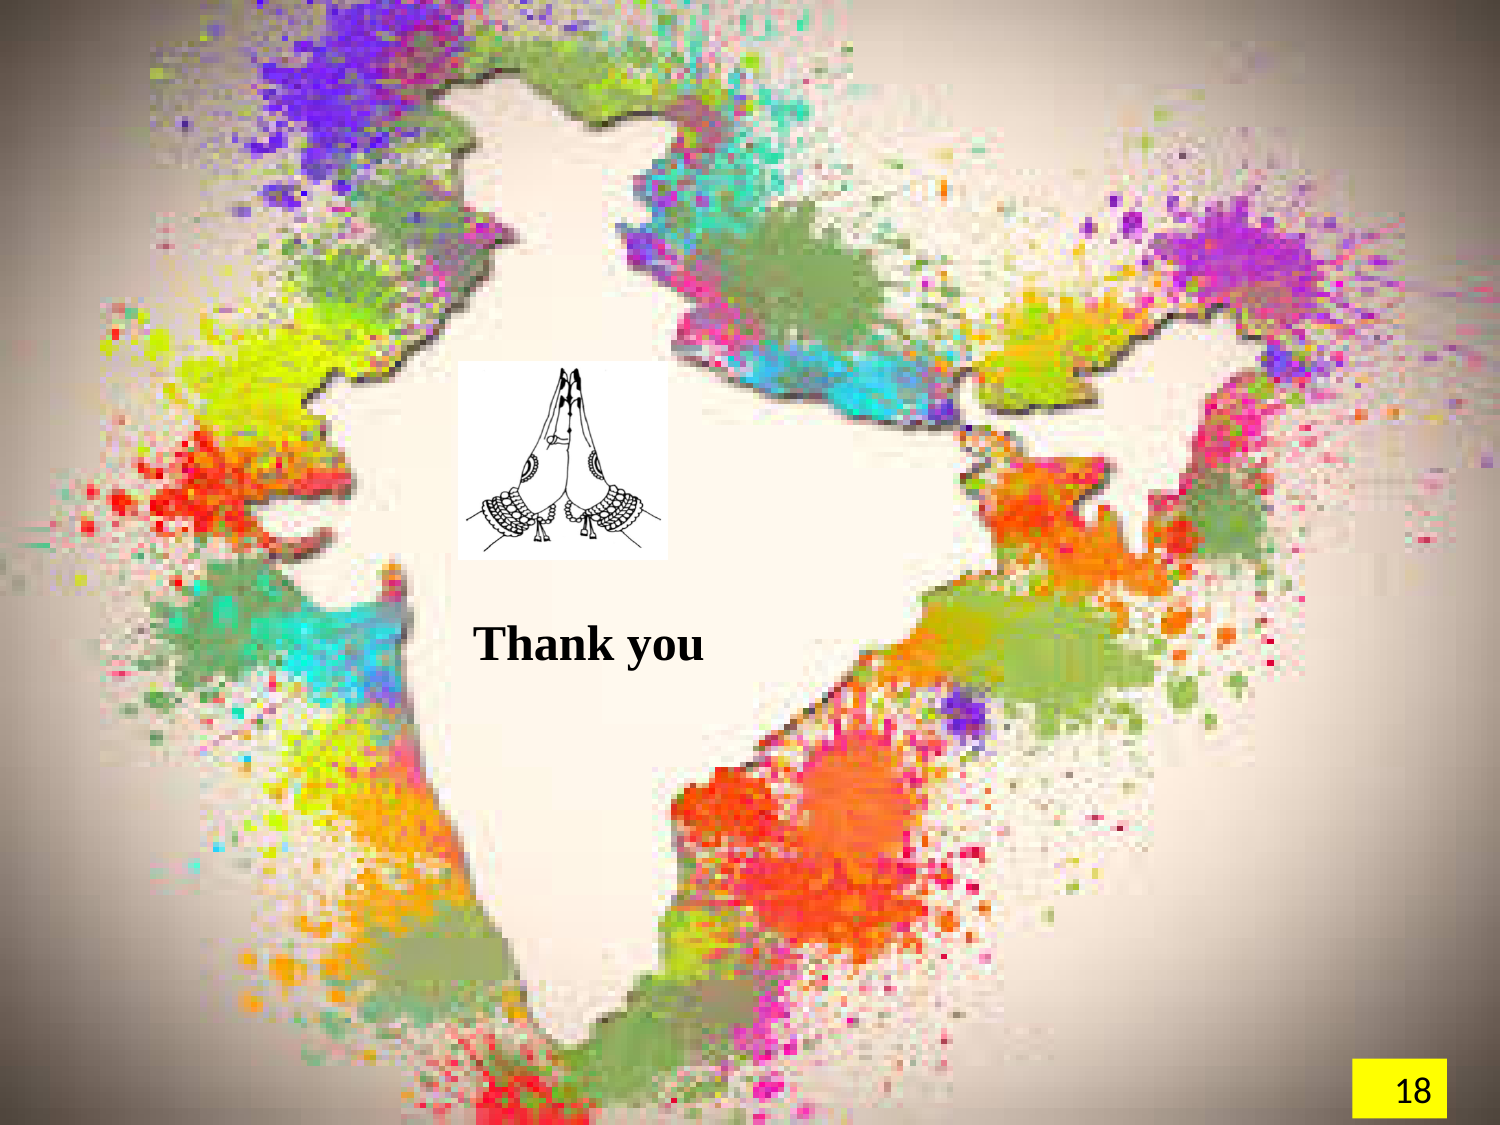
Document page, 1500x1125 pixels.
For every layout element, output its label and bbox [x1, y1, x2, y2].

list [0, 0, 1500, 1125]
picture [458, 361, 668, 561]
